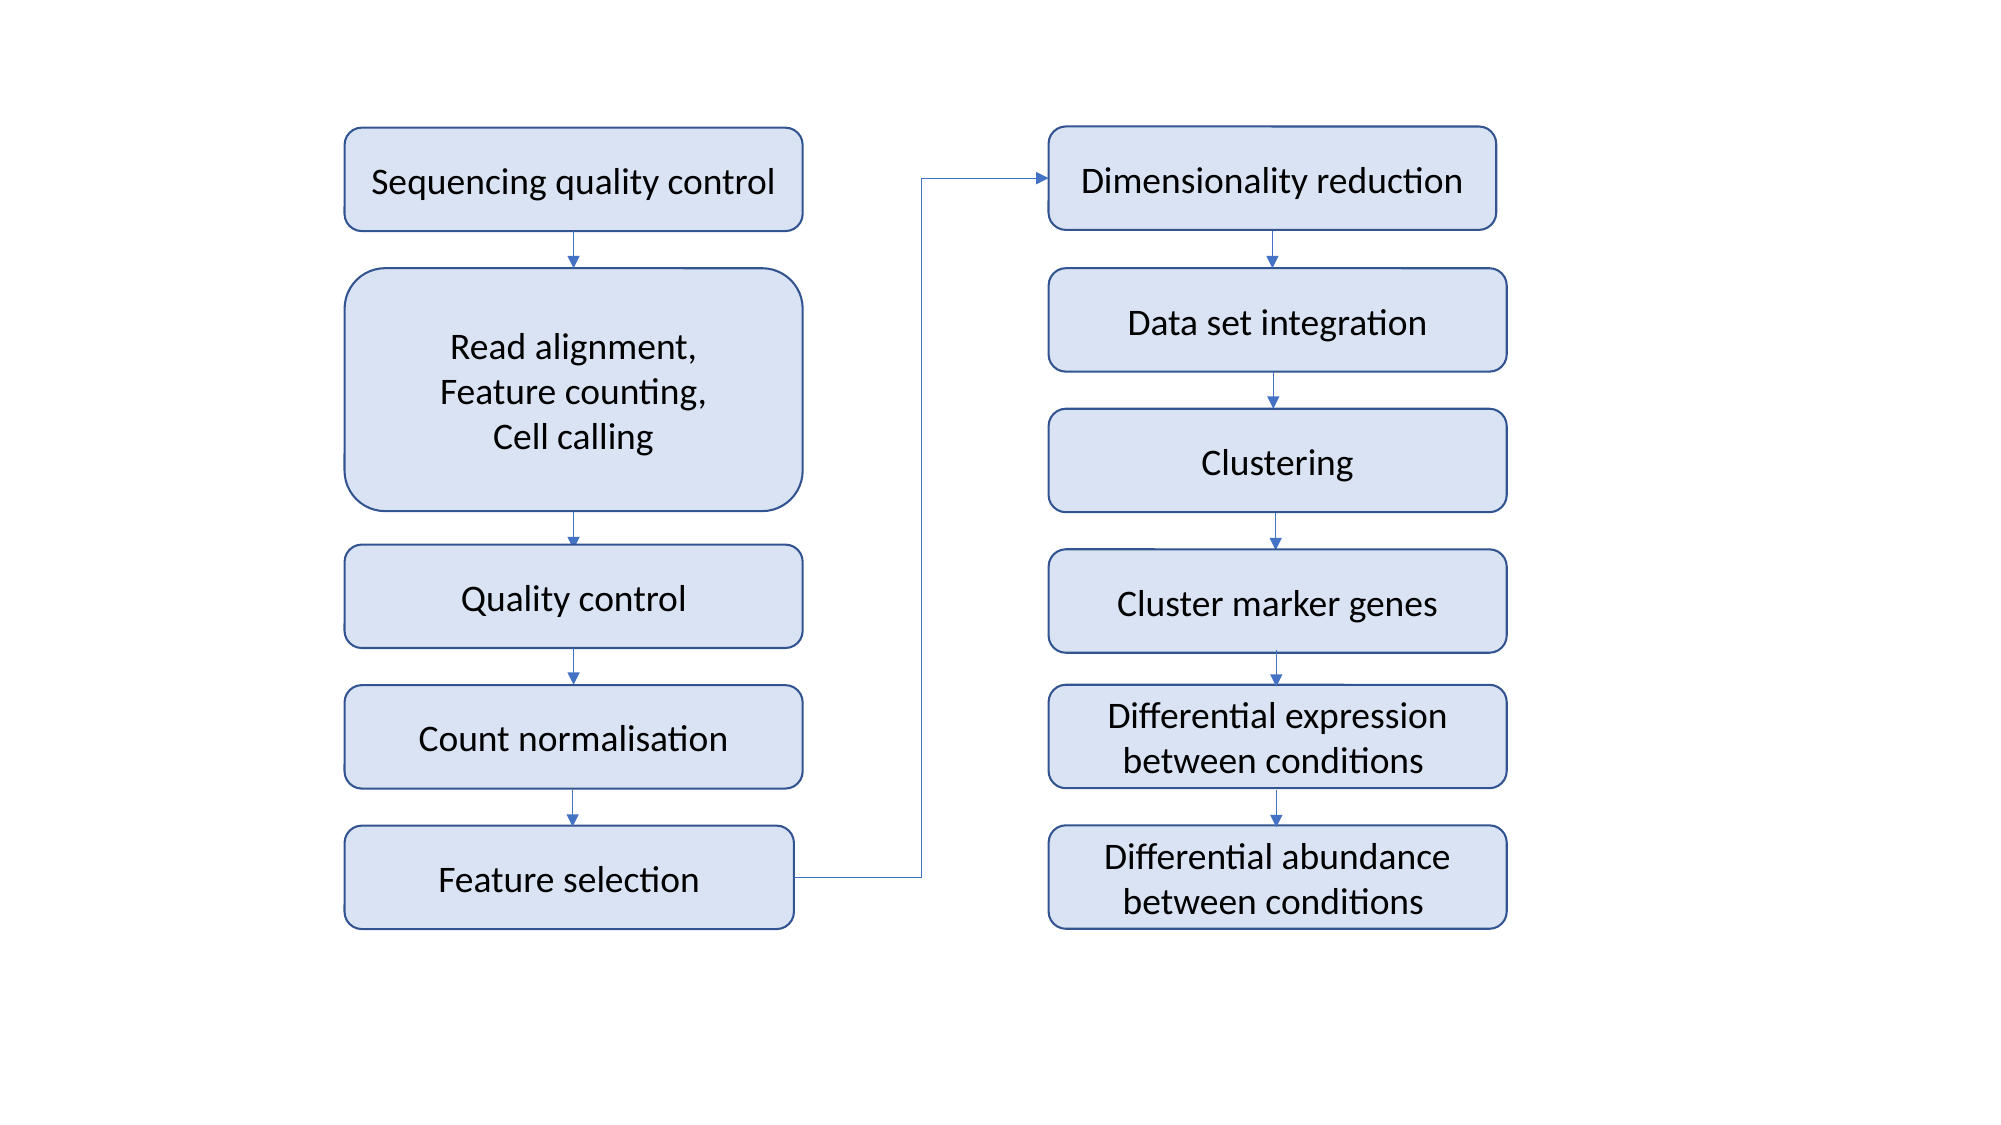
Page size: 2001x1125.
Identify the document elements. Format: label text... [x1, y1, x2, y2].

text_box Clustering [1049, 407, 1508, 514]
text_box Quality control [343, 543, 793, 650]
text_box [793, 178, 1049, 878]
text_box Count normalisation [343, 684, 793, 790]
text_box Data set integration [1049, 267, 1508, 373]
text_box Dimensionality reduction [1047, 125, 1498, 231]
text_box Cluster marker genes [1049, 548, 1508, 654]
text_box Feature selection [343, 824, 795, 931]
text_box Differential expression between conditions [1049, 683, 1508, 790]
text_box Differential abundance between conditions [1047, 824, 1508, 930]
text_box Read alignment, Feature counting, Cell calling [343, 267, 793, 513]
text_box Sequencing quality control [343, 126, 804, 233]
